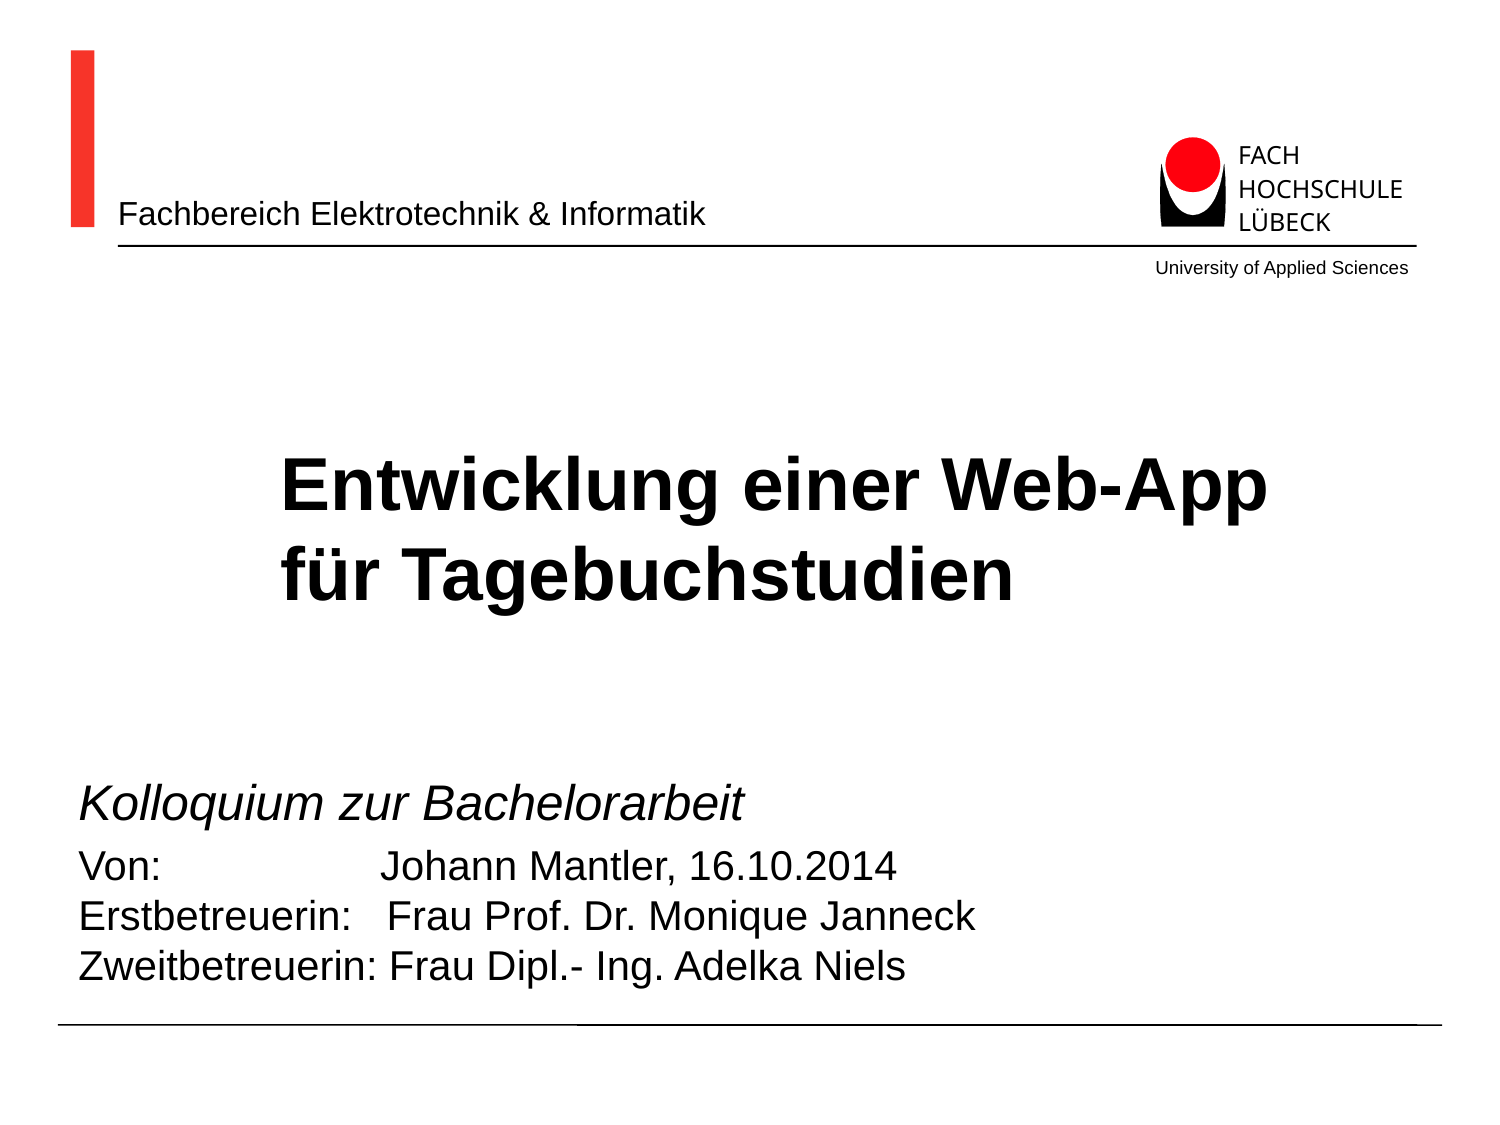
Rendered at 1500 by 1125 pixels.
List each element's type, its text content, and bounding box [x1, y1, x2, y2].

title Entwicklung einer Web-App für Tagebuchstudien [265, 467, 1305, 622]
subtitle Kolloquium zur Bachelorarbeit Von: Johann Mantler, 16.10.2014 Erstbetreuerin: Frau Prof. Dr. Monique Janneck Zweitbetreuerin: Frau Dipl.- Ing. Adelka Niels [63, 763, 1448, 1025]
